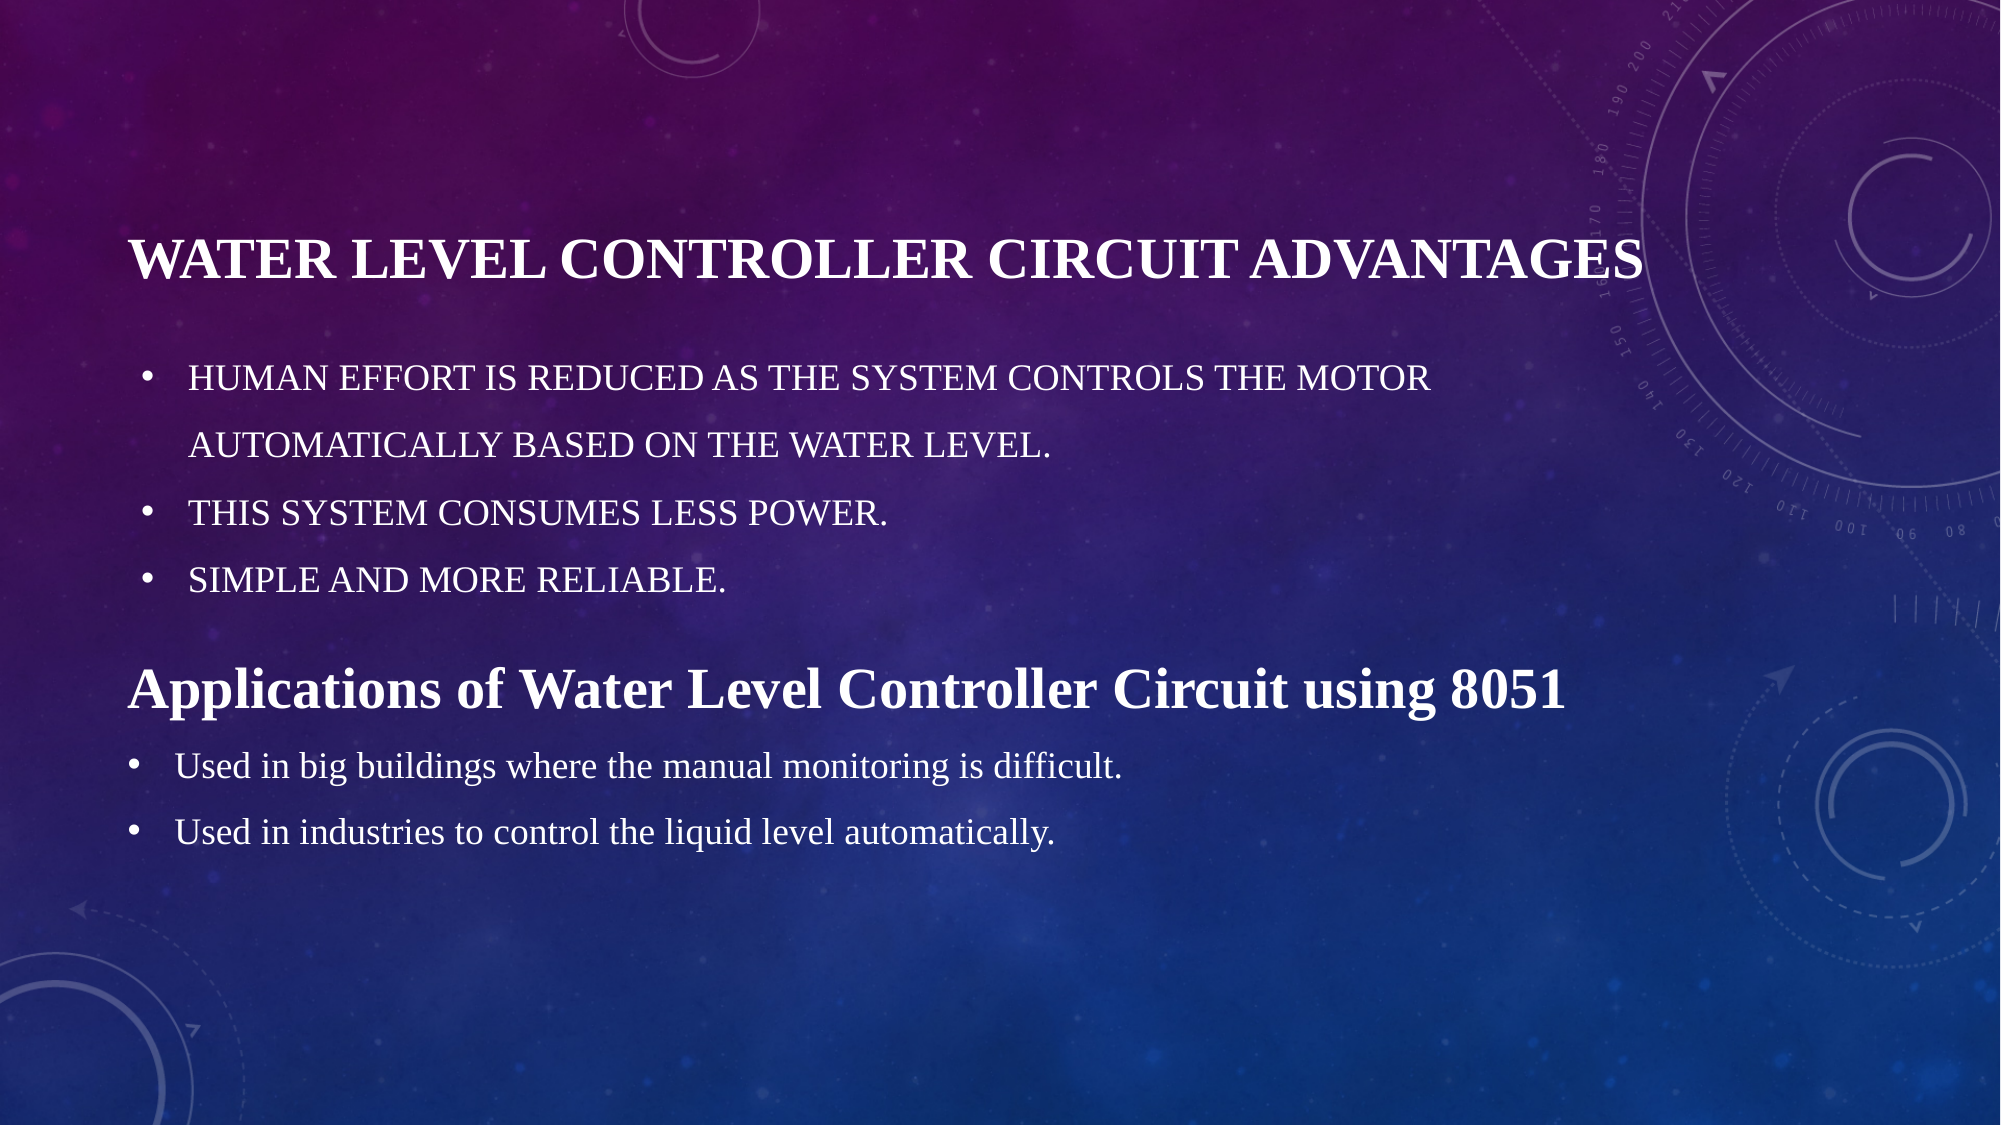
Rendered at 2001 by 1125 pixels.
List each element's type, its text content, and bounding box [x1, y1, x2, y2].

text_box HUMAN EFFORT IS REDUCED AS THE SYSTEM CONTROLS THE MOTOR AUTOMATICALLY BASED ON THE WATER LEVEL. THIS SYSTEM CONSUMES LESS POWER. SIMPLE AND MORE RELIABLE. [126, 322, 1599, 676]
picture [0, 0, 2001, 1125]
title Water Level Controller Circuit Advantages [112, 174, 1775, 471]
list Applications of Water Level Controller Circuit using 8051 Used in big buildings where the manual monitoring is difficult. Used in industries to control the liquid level automatically. [112, 497, 1775, 1096]
